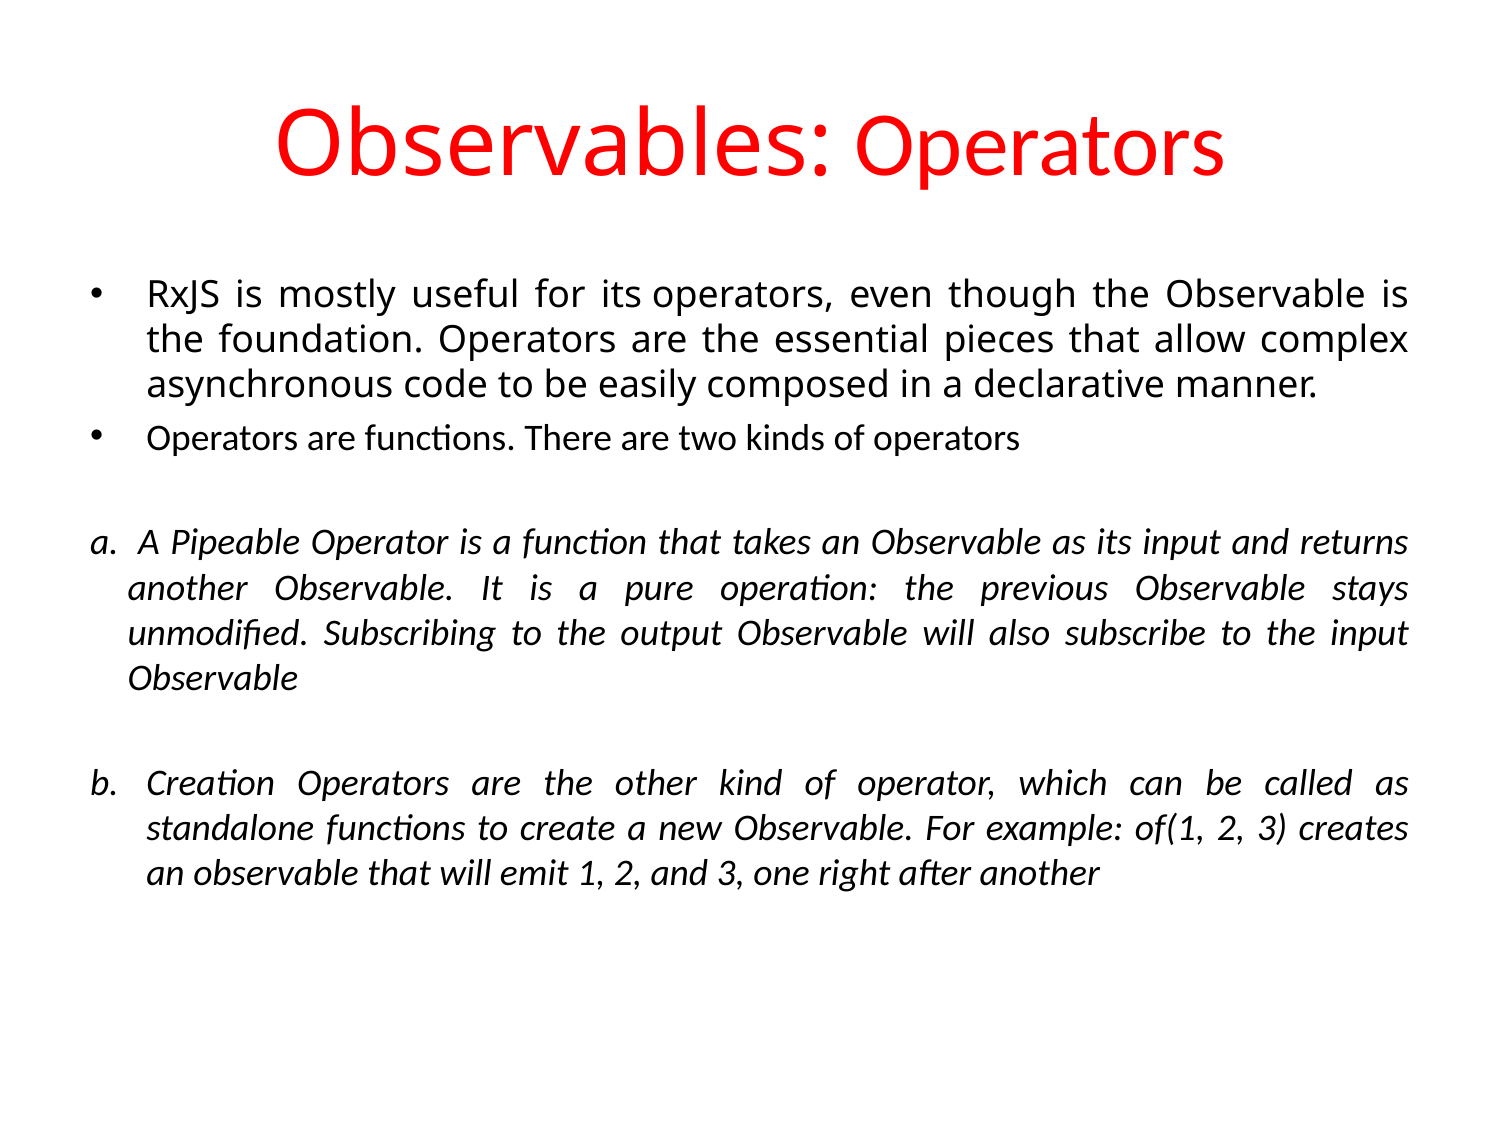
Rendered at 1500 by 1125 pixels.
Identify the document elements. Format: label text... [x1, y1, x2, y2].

list RxJS is mostly useful for its operators, even though the Observable is the foundation. Operators are the essential pieces that allow complex asynchronous code to be easily composed in a declarative manner. Operators are functions. There are two kinds of operators A Pipeable Operator is a function that takes an Observable as its input and returns another Observable. It is a pure operation: the previous Observable stays unmodified. Subscribing to the output Observable will also subscribe to the input Observable Creation Operators are the other kind of operator, which can be called as standalone functions to create a new Observable. For example: of(1, 2, 3) creates an observable that will emit 1, 2, and 3, one right after another [75, 262, 1425, 1005]
title Observables: Operators [75, 45, 1425, 233]
